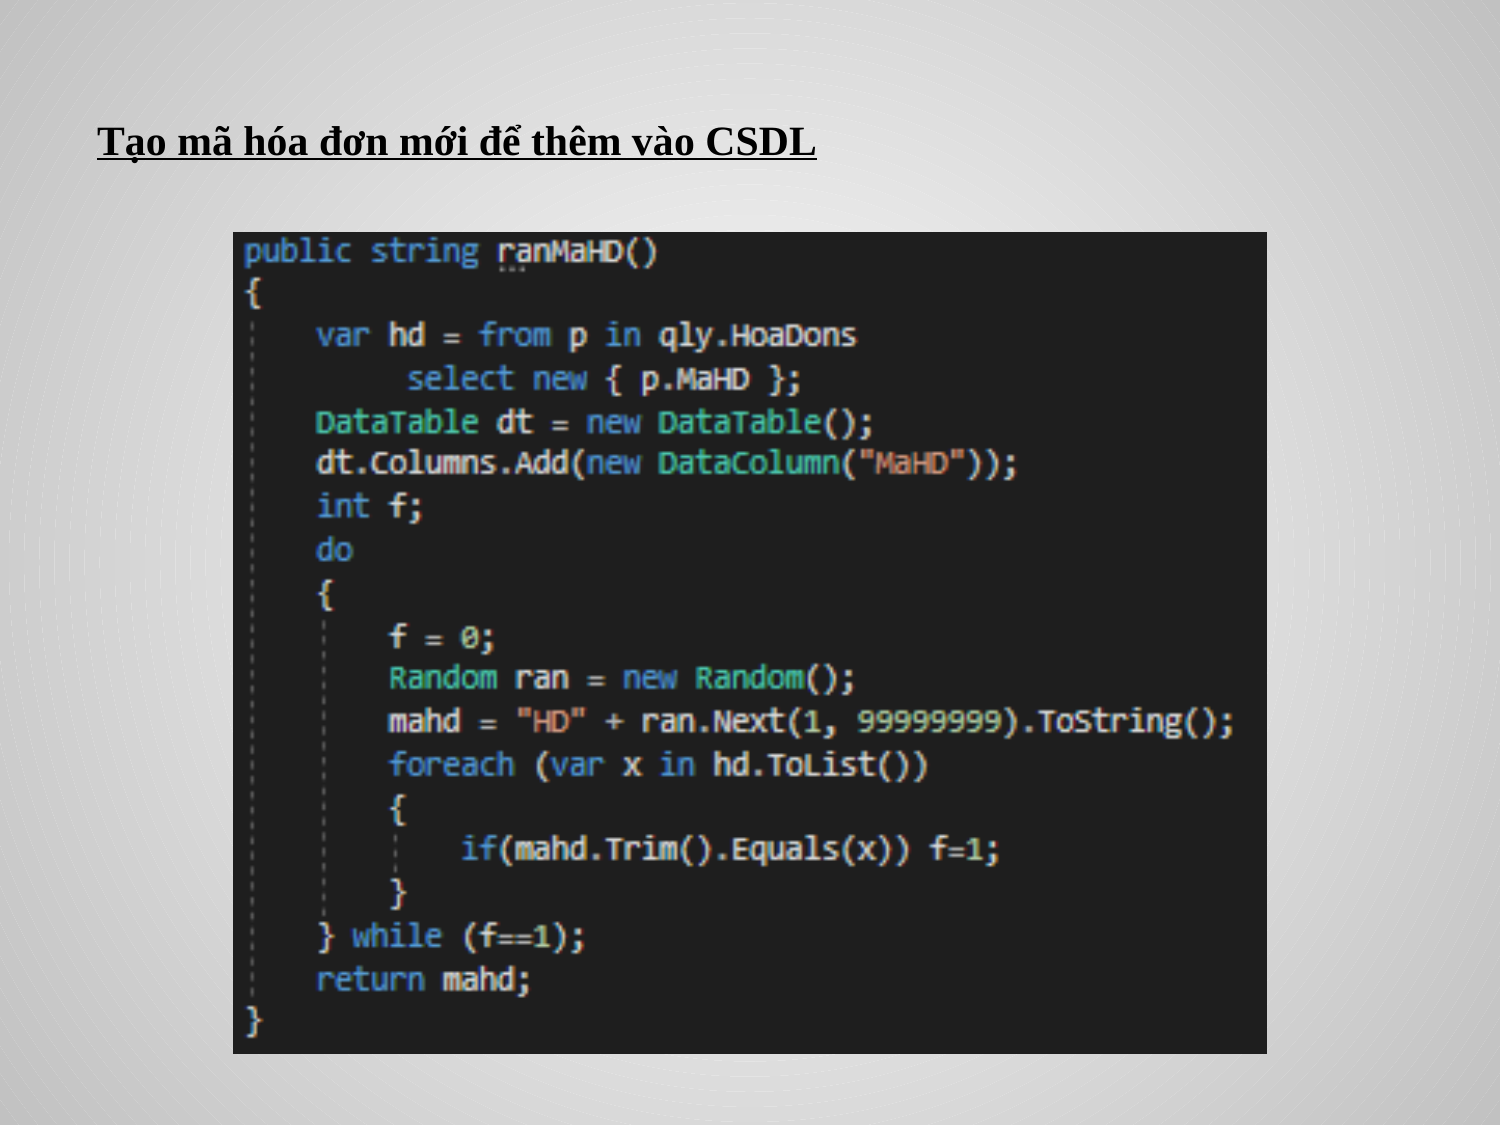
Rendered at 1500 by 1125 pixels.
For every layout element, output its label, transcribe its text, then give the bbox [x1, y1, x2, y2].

title Tạo mã hóa đơn mới để thêm vào CSDL [74, 44, 840, 233]
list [233, 232, 1267, 1054]
